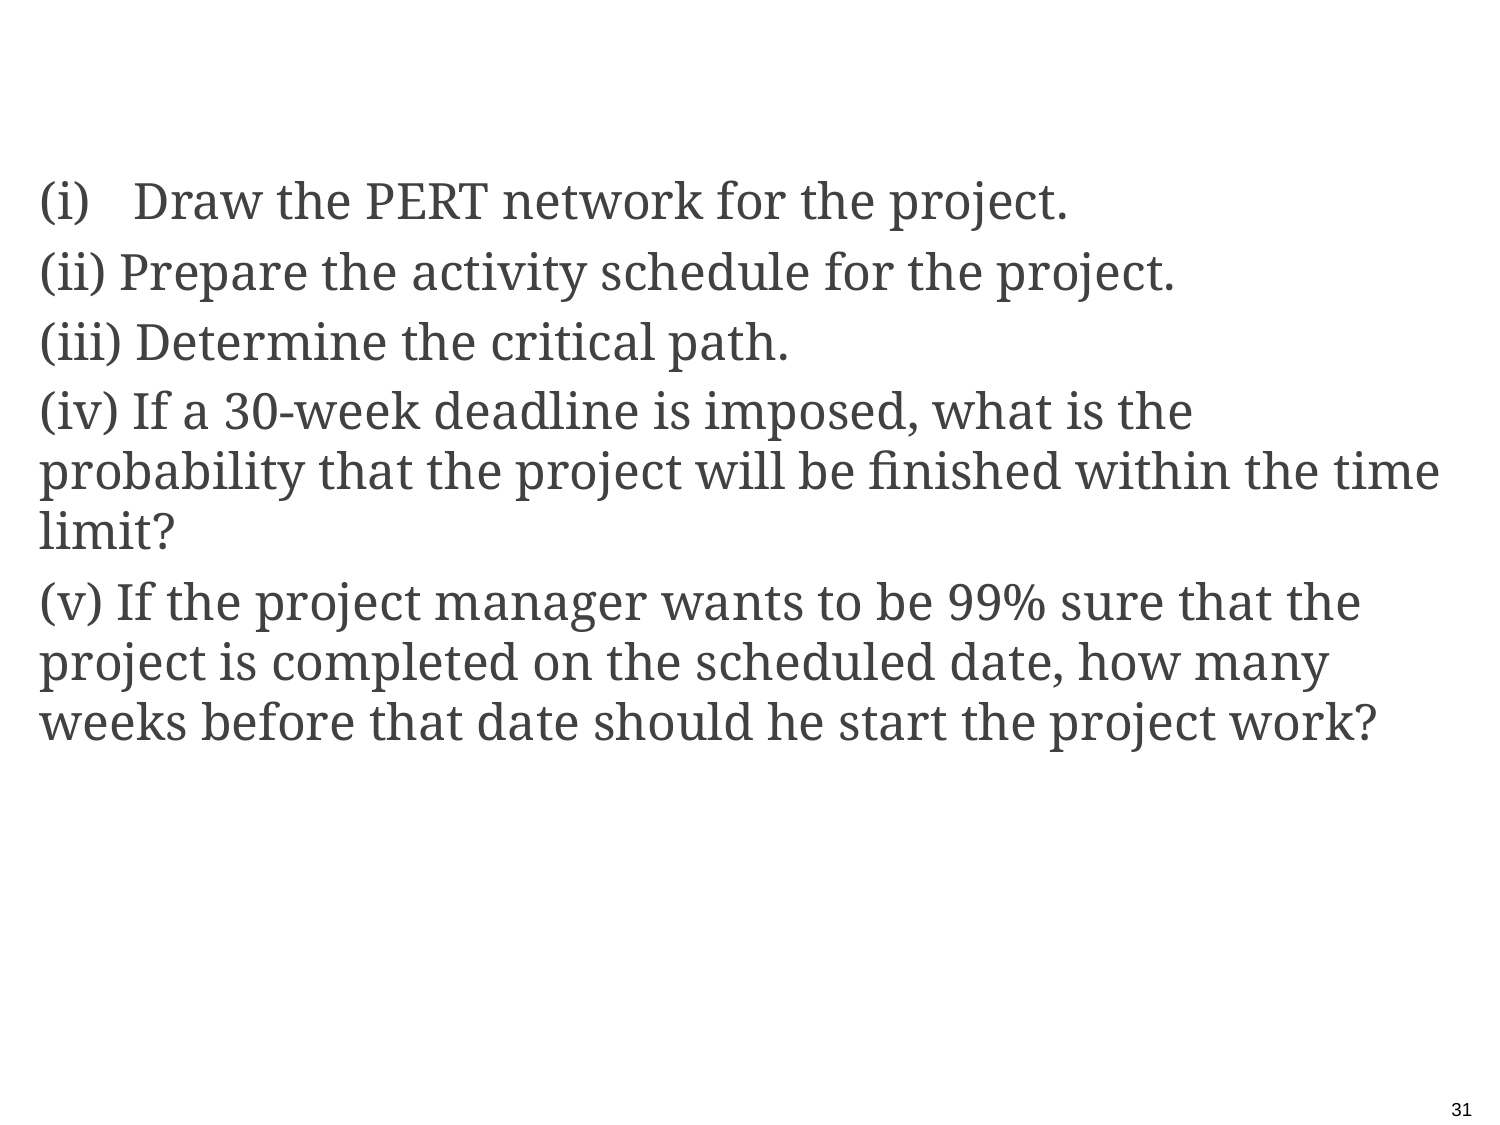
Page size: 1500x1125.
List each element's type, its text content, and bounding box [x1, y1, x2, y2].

slide_number 31 [1424, 1090, 1488, 1116]
list Draw the PERT network for the project. (ii) Prepare the activity schedule for the project. (iii) Determine the critical path. (iv) If a 30-week deadline is imposed, what is the probability that the project will be finished within the time limit? (v) If the project manager wants to be 99% sure that the project is completed on the scheduled date, how many weeks before that date should he start the project work? [24, 162, 1463, 1050]
